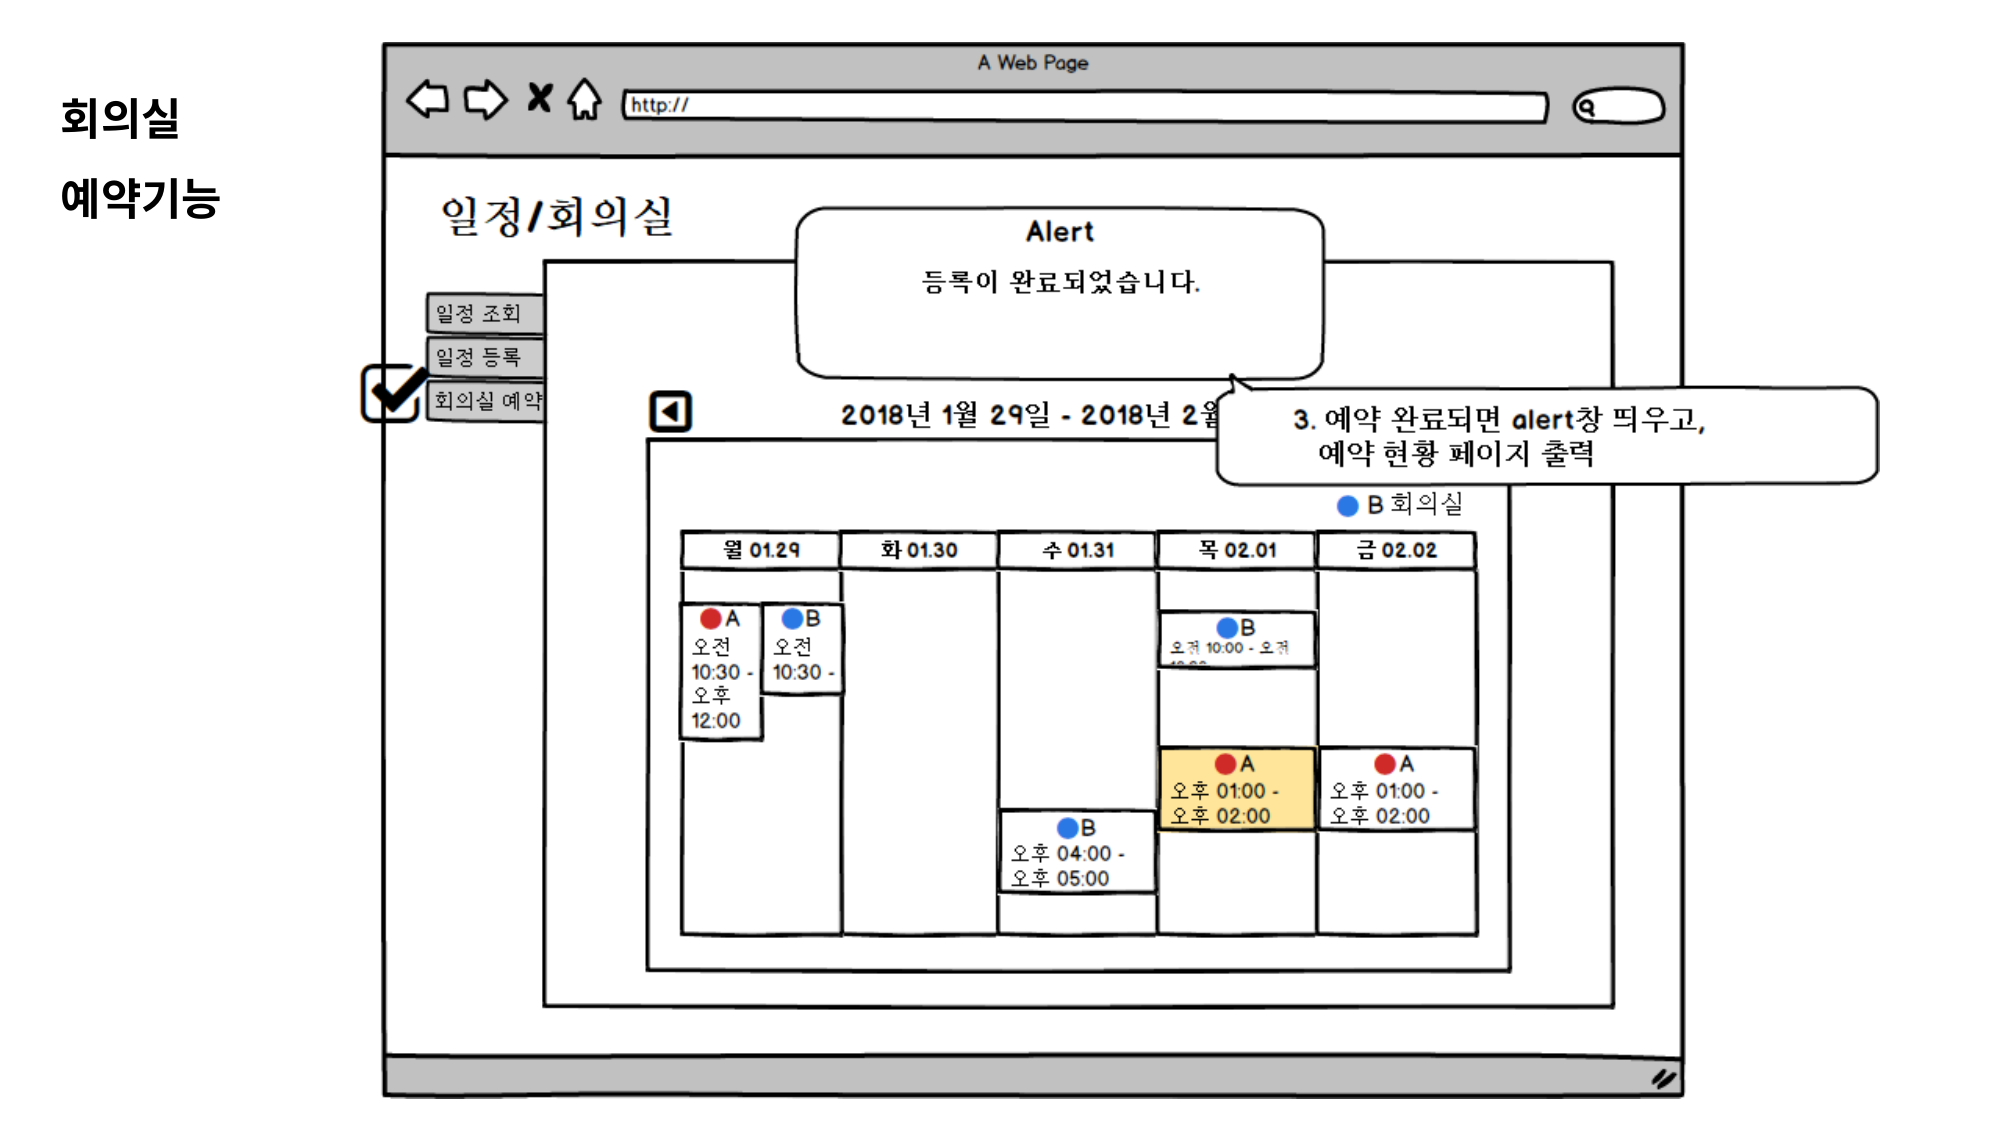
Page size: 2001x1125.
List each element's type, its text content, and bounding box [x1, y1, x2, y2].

title 회의실 예약기능 [45, 56, 358, 233]
picture [358, 42, 1880, 1099]
